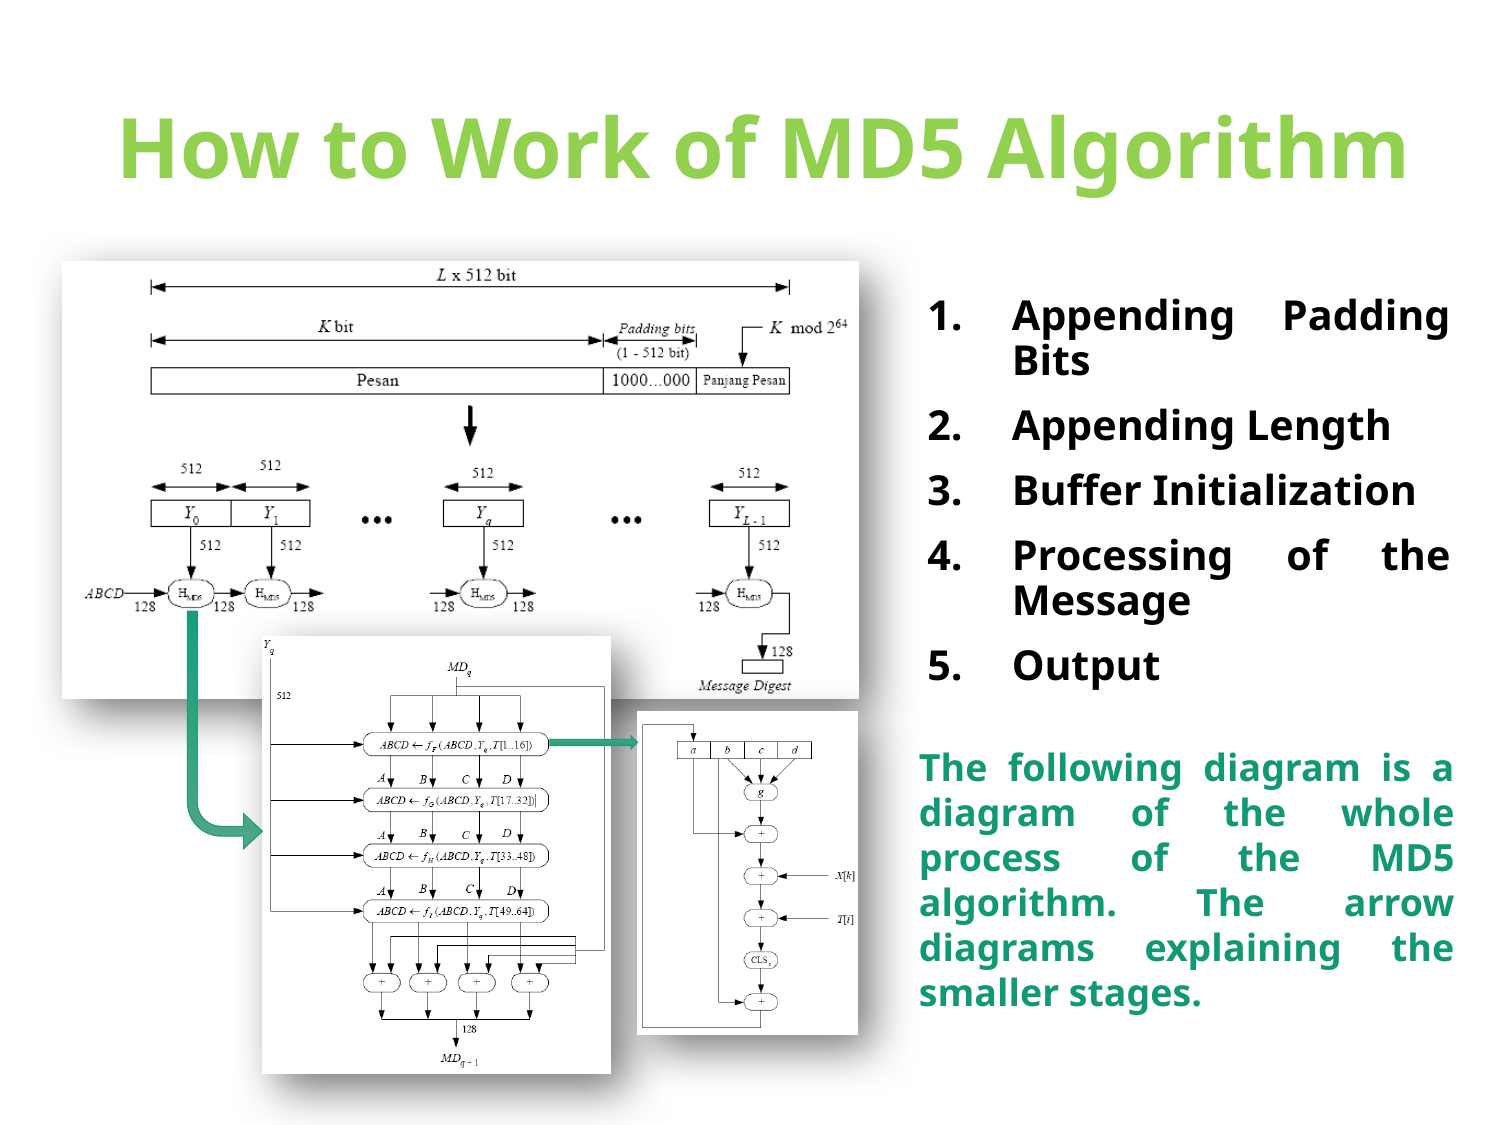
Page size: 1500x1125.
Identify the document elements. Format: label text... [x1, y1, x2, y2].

list Appending Padding Bits Appending Length Buffer Initialization Processing of the Message Output [904, 287, 1466, 699]
picture [637, 711, 858, 1035]
text_box The following diagram is a diagram of the whole process of the MD5 algorithm. The arrow diagrams explaining the smaller stages. [904, 736, 1470, 1021]
title How to Work of MD5 Algorithm [62, 37, 1466, 267]
text_box [186, 699, 262, 850]
text_box [611, 734, 637, 750]
picture [62, 261, 859, 1075]
